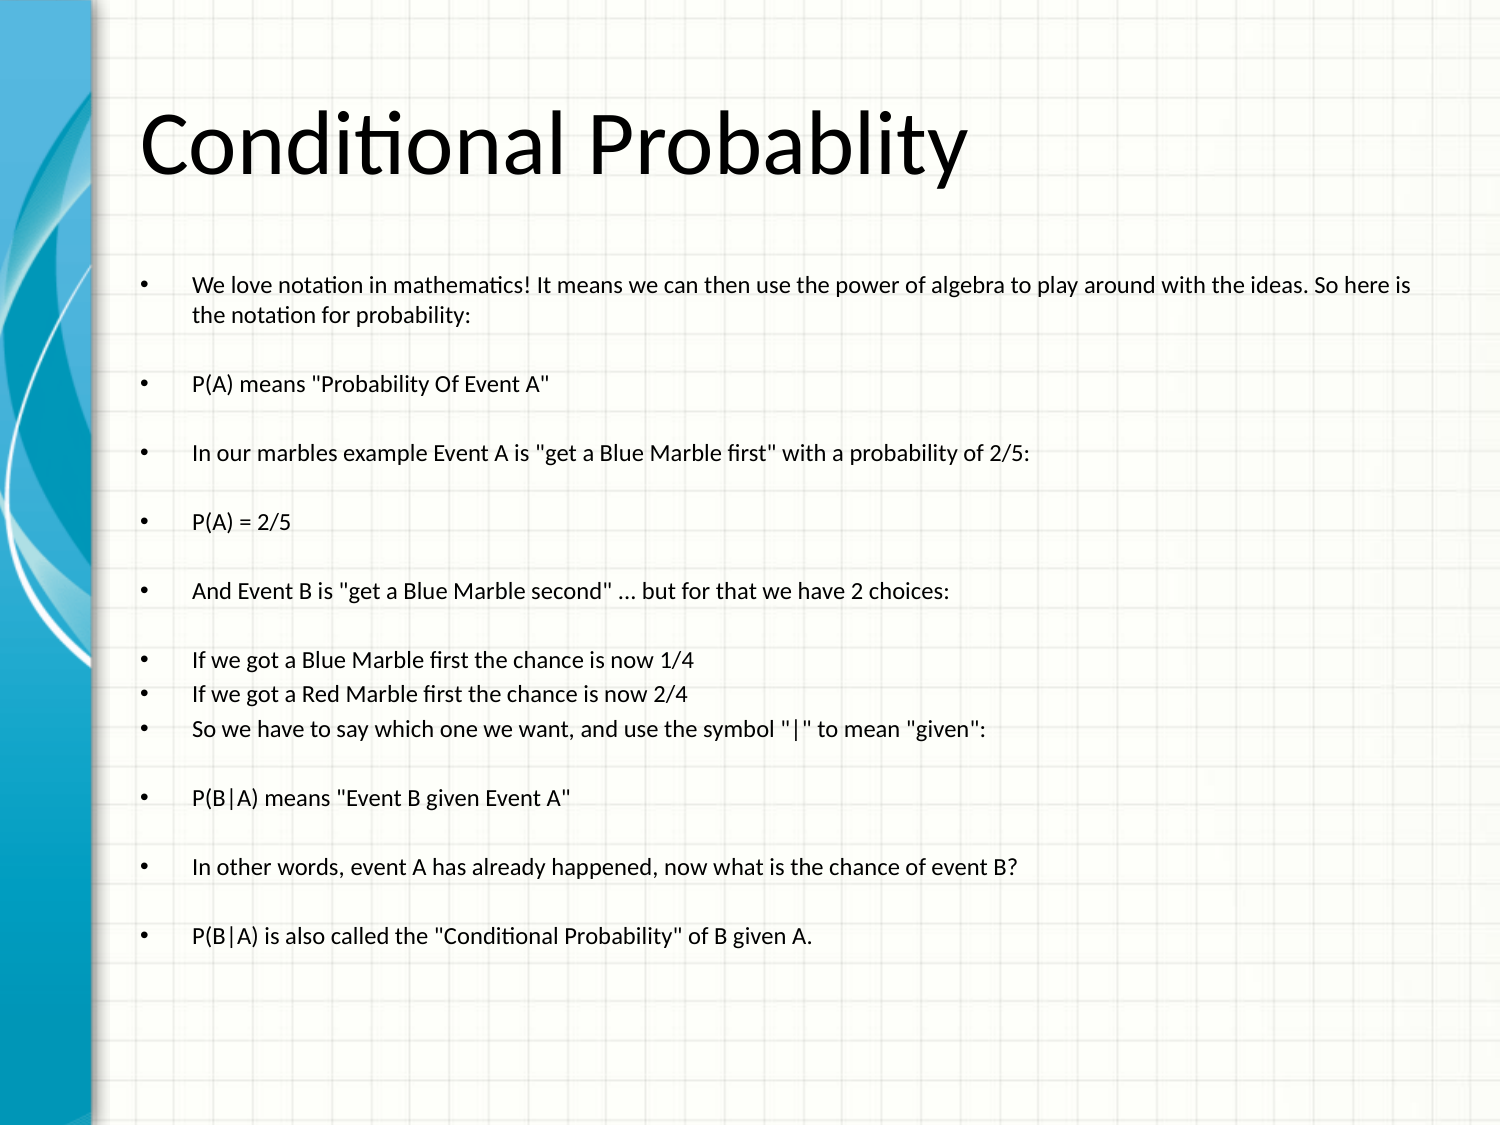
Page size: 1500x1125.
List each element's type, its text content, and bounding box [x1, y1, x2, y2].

picture [0, 0, 1500, 1125]
list We love notation in mathematics! It means we can then use the power of algebra to play around with the ideas. So here is the notation for probability: P(A) means "Probability Of Event A" In our marbles example Event A is "get a Blue Marble first" with a probability of 2/5: P(A) = 2/5 And Event B is "get a Blue Marble second" ... but for that we have 2 choices: If we got a Blue Marble first the chance is now 1/4 If we got a Red Marble first the chance is now 2/4 So we have to say which one we want, and use the symbol "|" to mean "given": P(B|A) means "Event B given Event A" In other words, event A has already happened, now what is the chance of event B? P(B|A) is also called the "Conditional Probability" of B given A. [125, 261, 1450, 967]
title Conditional Probablity [125, 44, 1450, 232]
